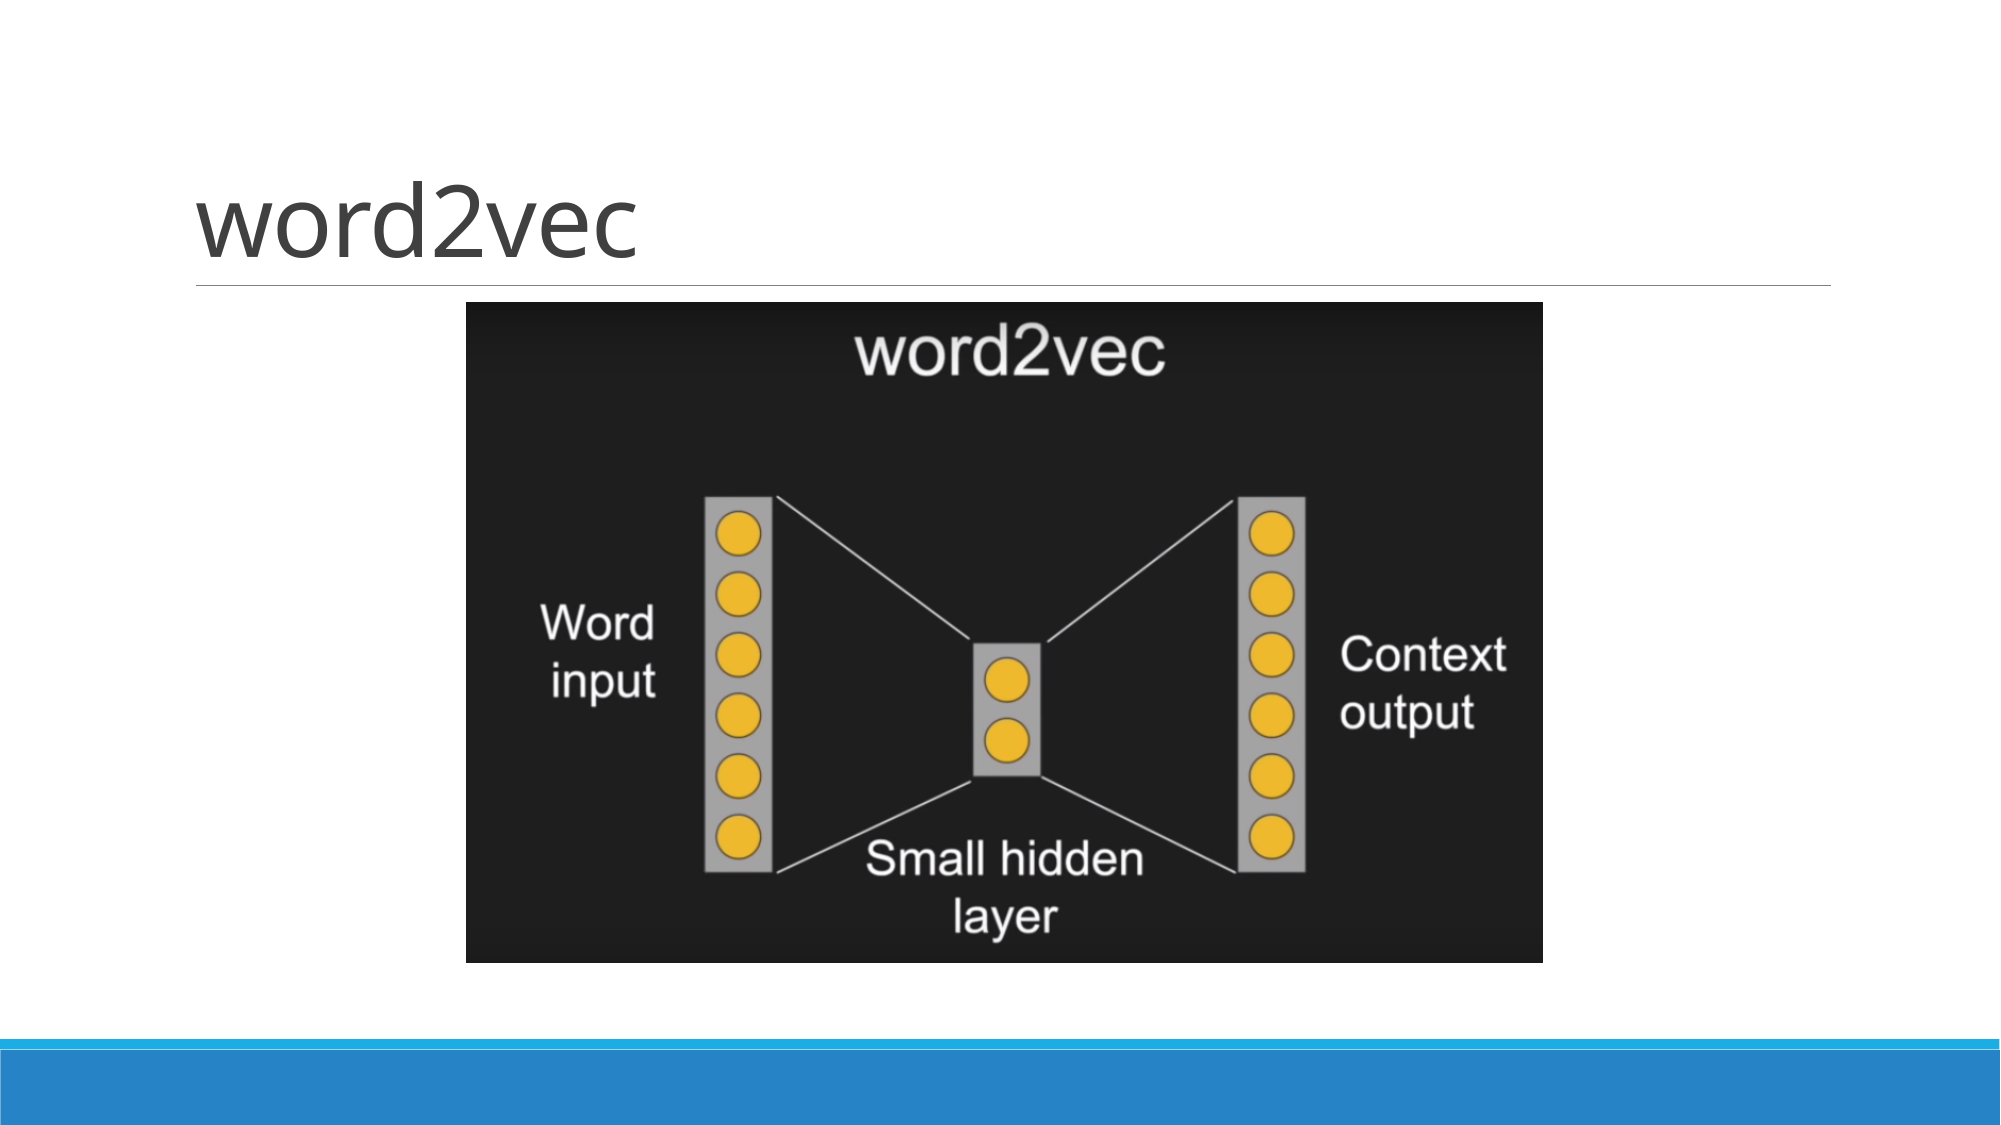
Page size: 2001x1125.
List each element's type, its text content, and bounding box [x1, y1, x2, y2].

title word2vec [180, 47, 1830, 285]
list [466, 302, 1544, 964]
